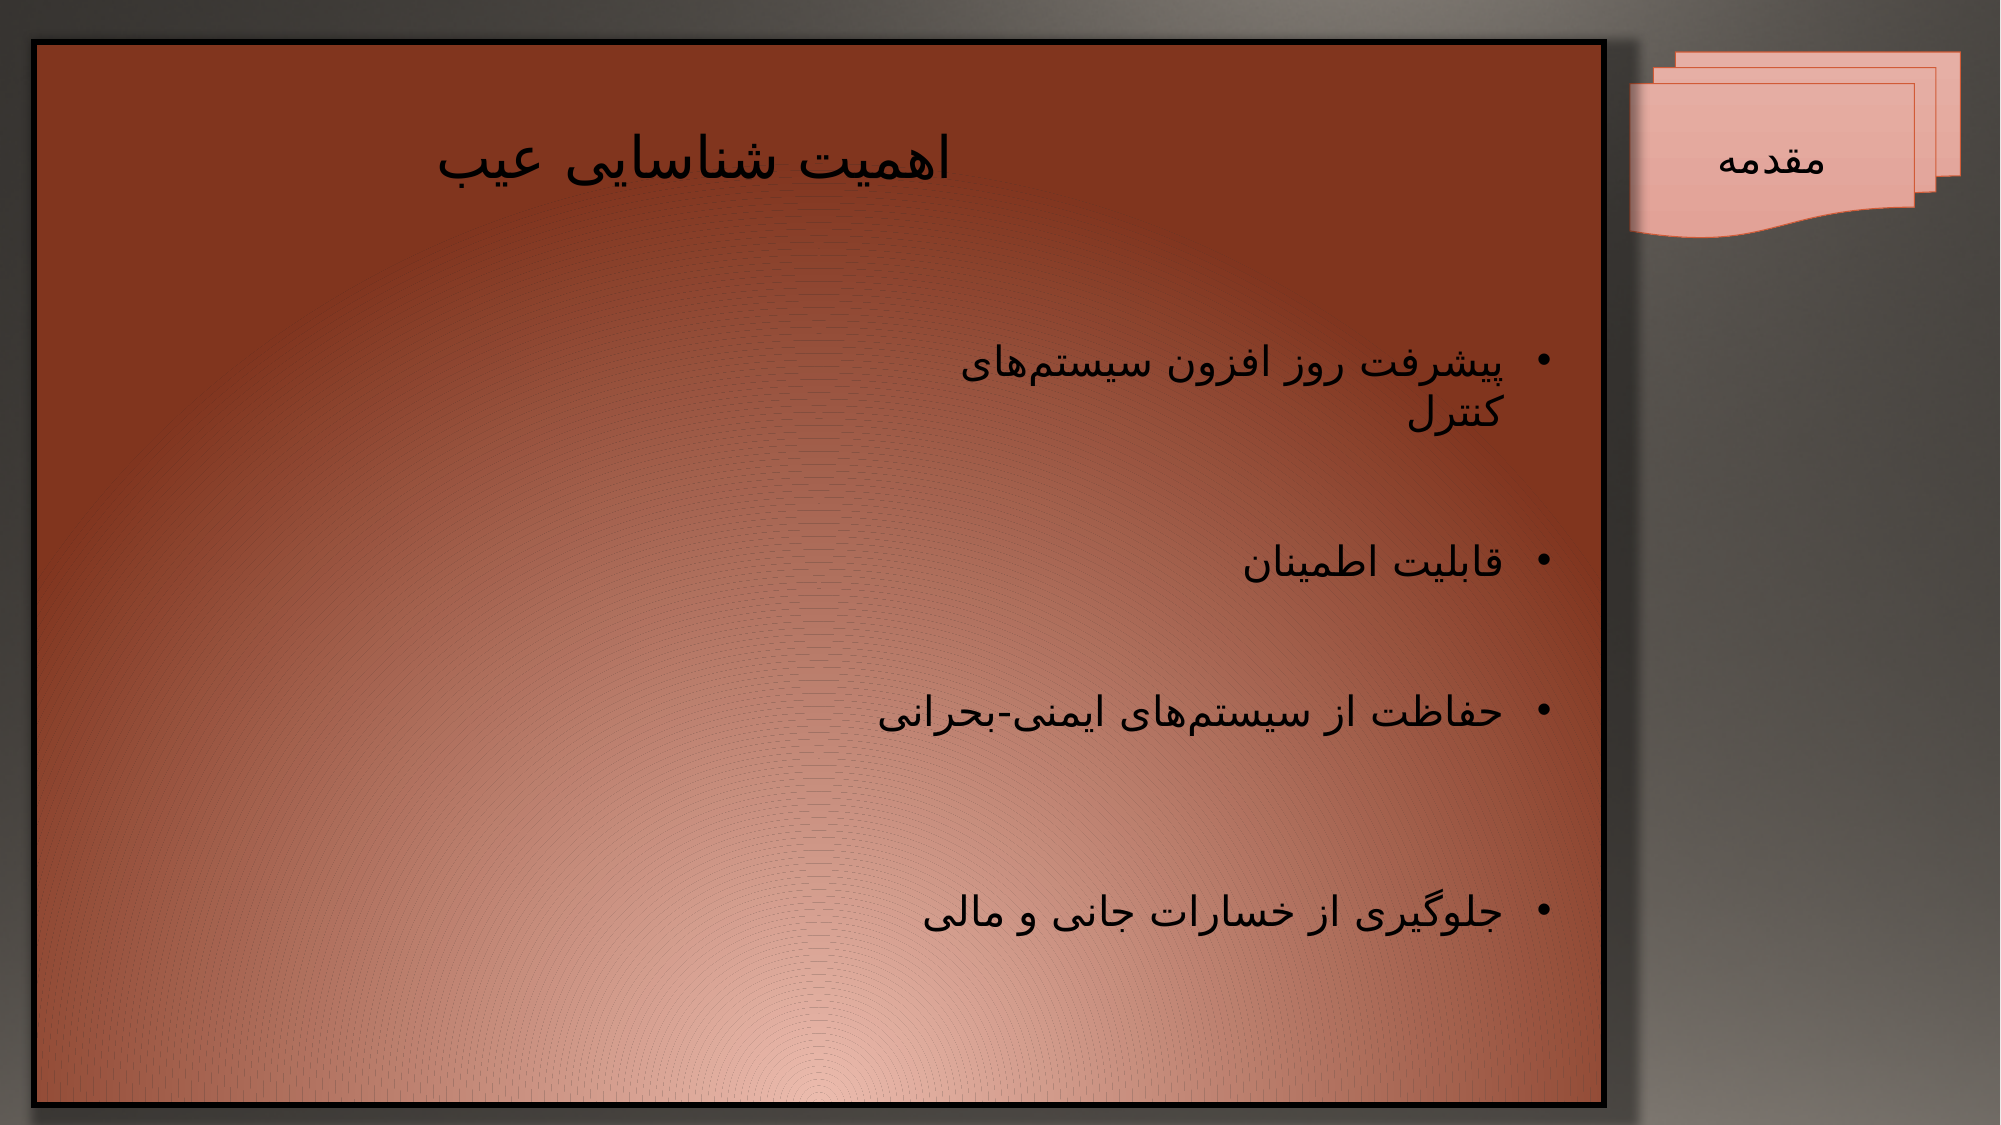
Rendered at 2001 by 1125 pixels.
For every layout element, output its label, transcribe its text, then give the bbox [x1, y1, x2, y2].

text_box اهمیت شناسایی عیب [421, 112, 1178, 268]
text_box [33, 41, 1605, 1106]
text_box مقدمه [1644, 51, 1961, 239]
picture [0, 0, 2001, 1125]
text_box پیشرفت روز افزون سیستم‌های کنترل قابلیت اطمینان حفاظت از سیستم‌های ایمنی-بحرانی جلوگیری از خسارات جانی و مالی [837, 326, 1566, 942]
